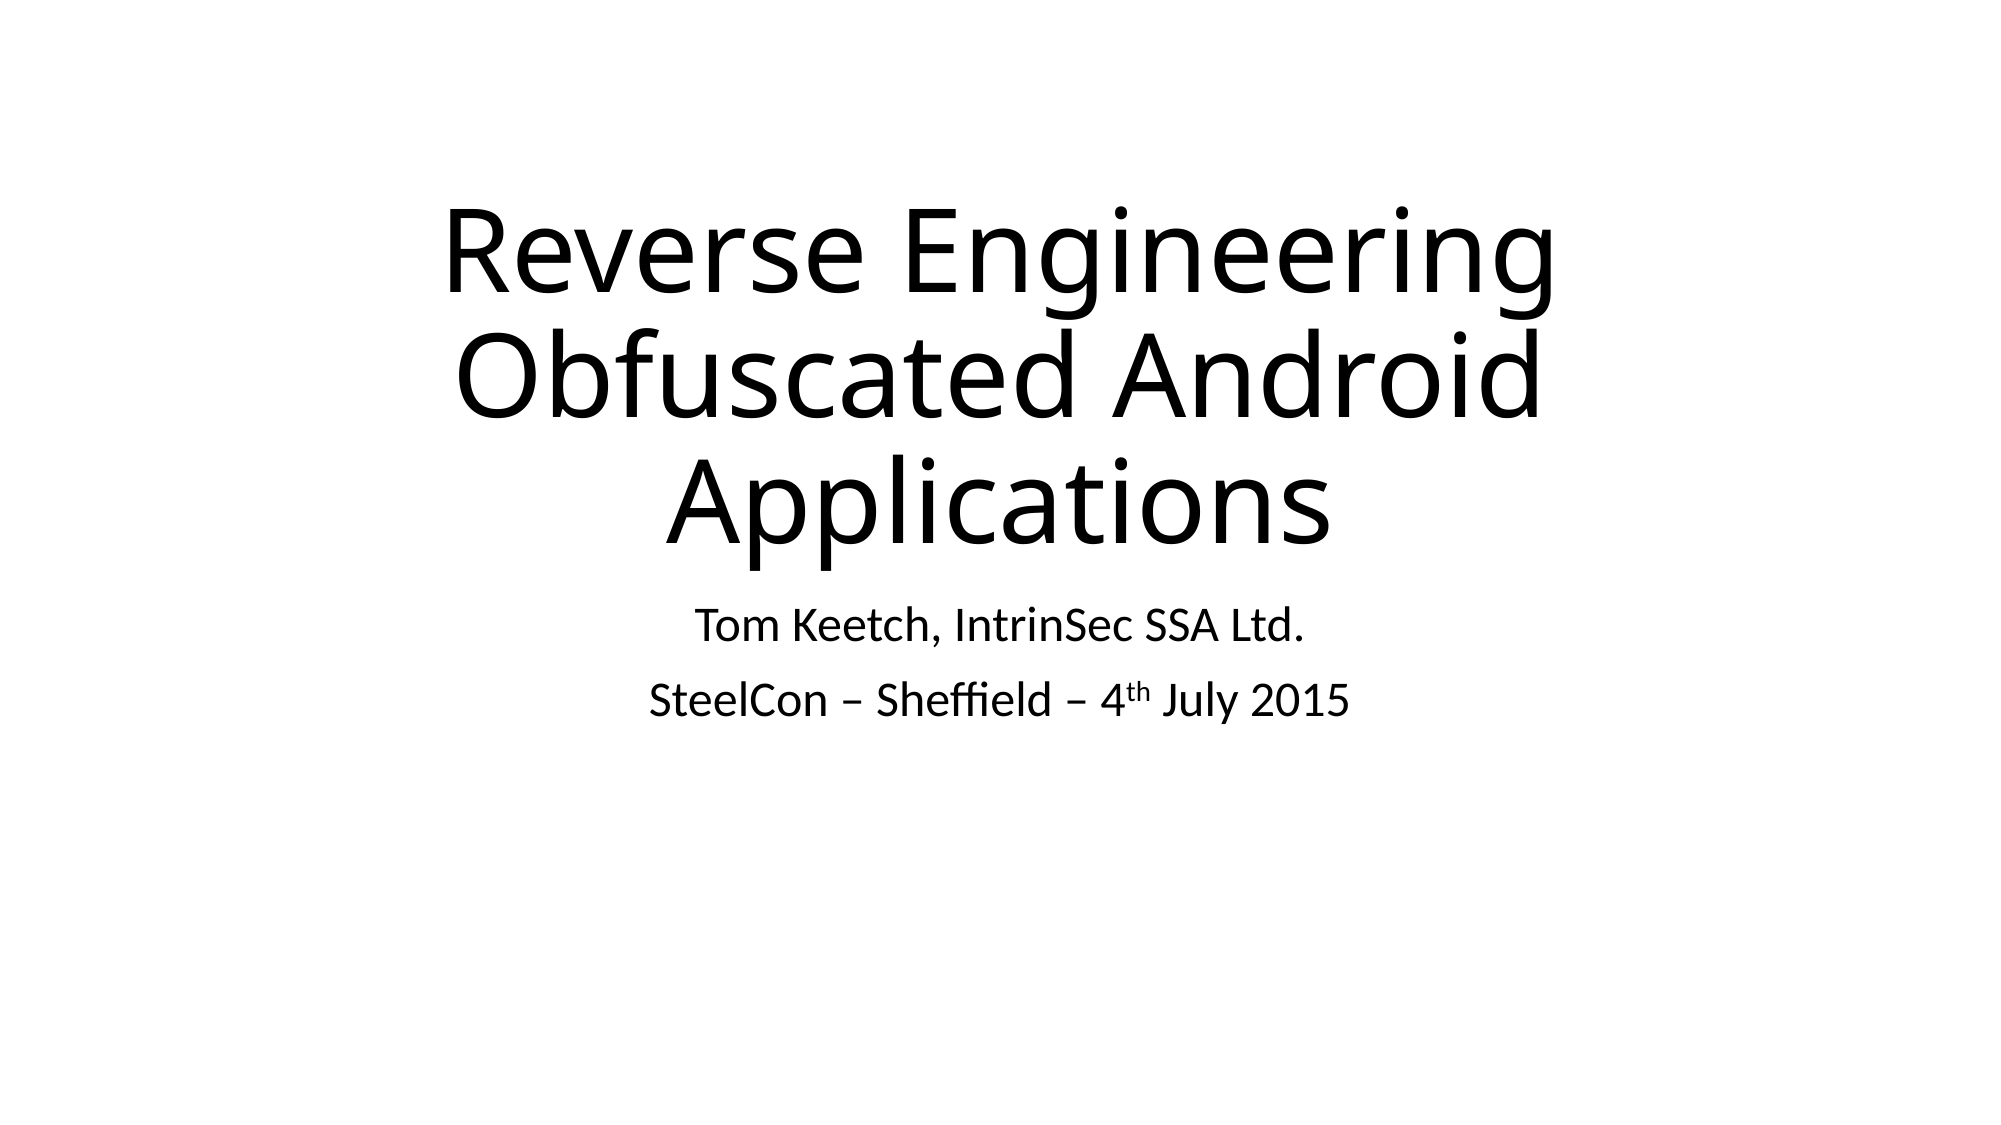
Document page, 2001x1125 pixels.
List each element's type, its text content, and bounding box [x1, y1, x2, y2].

title Reverse Engineering Obfuscated Android Applications [249, 184, 1750, 576]
subtitle Tom Keetch, IntrinSec SSA Ltd. SteelCon – Sheffield – 4th July 2015 [249, 590, 1750, 863]
